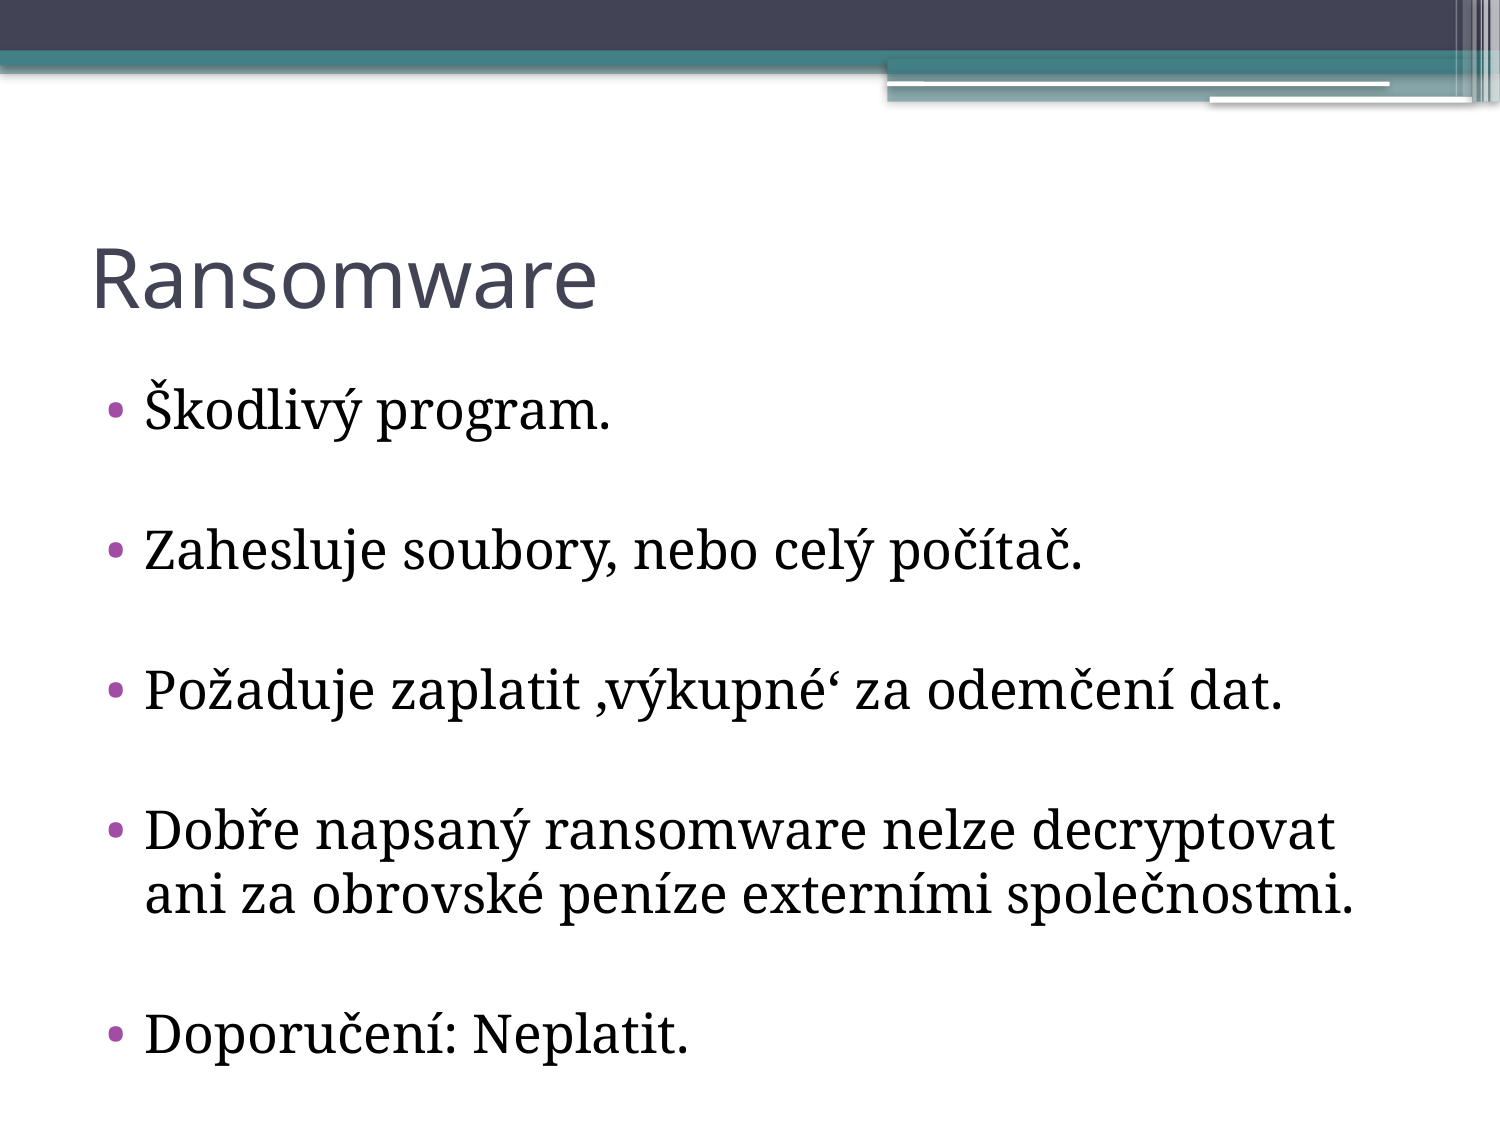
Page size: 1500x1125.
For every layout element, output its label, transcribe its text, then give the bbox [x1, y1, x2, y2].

title Ransomware [75, 187, 1425, 363]
list Škodlivý program. Zahesluje soubory, nebo celý počítač. Požaduje zaplatit ‚výkupné‘ za odemčení dat. Dobře napsaný ransomware nelze decryptovat ani za obrovské peníze externími společnostmi. Doporučení: Neplatit. [75, 368, 1425, 1079]
